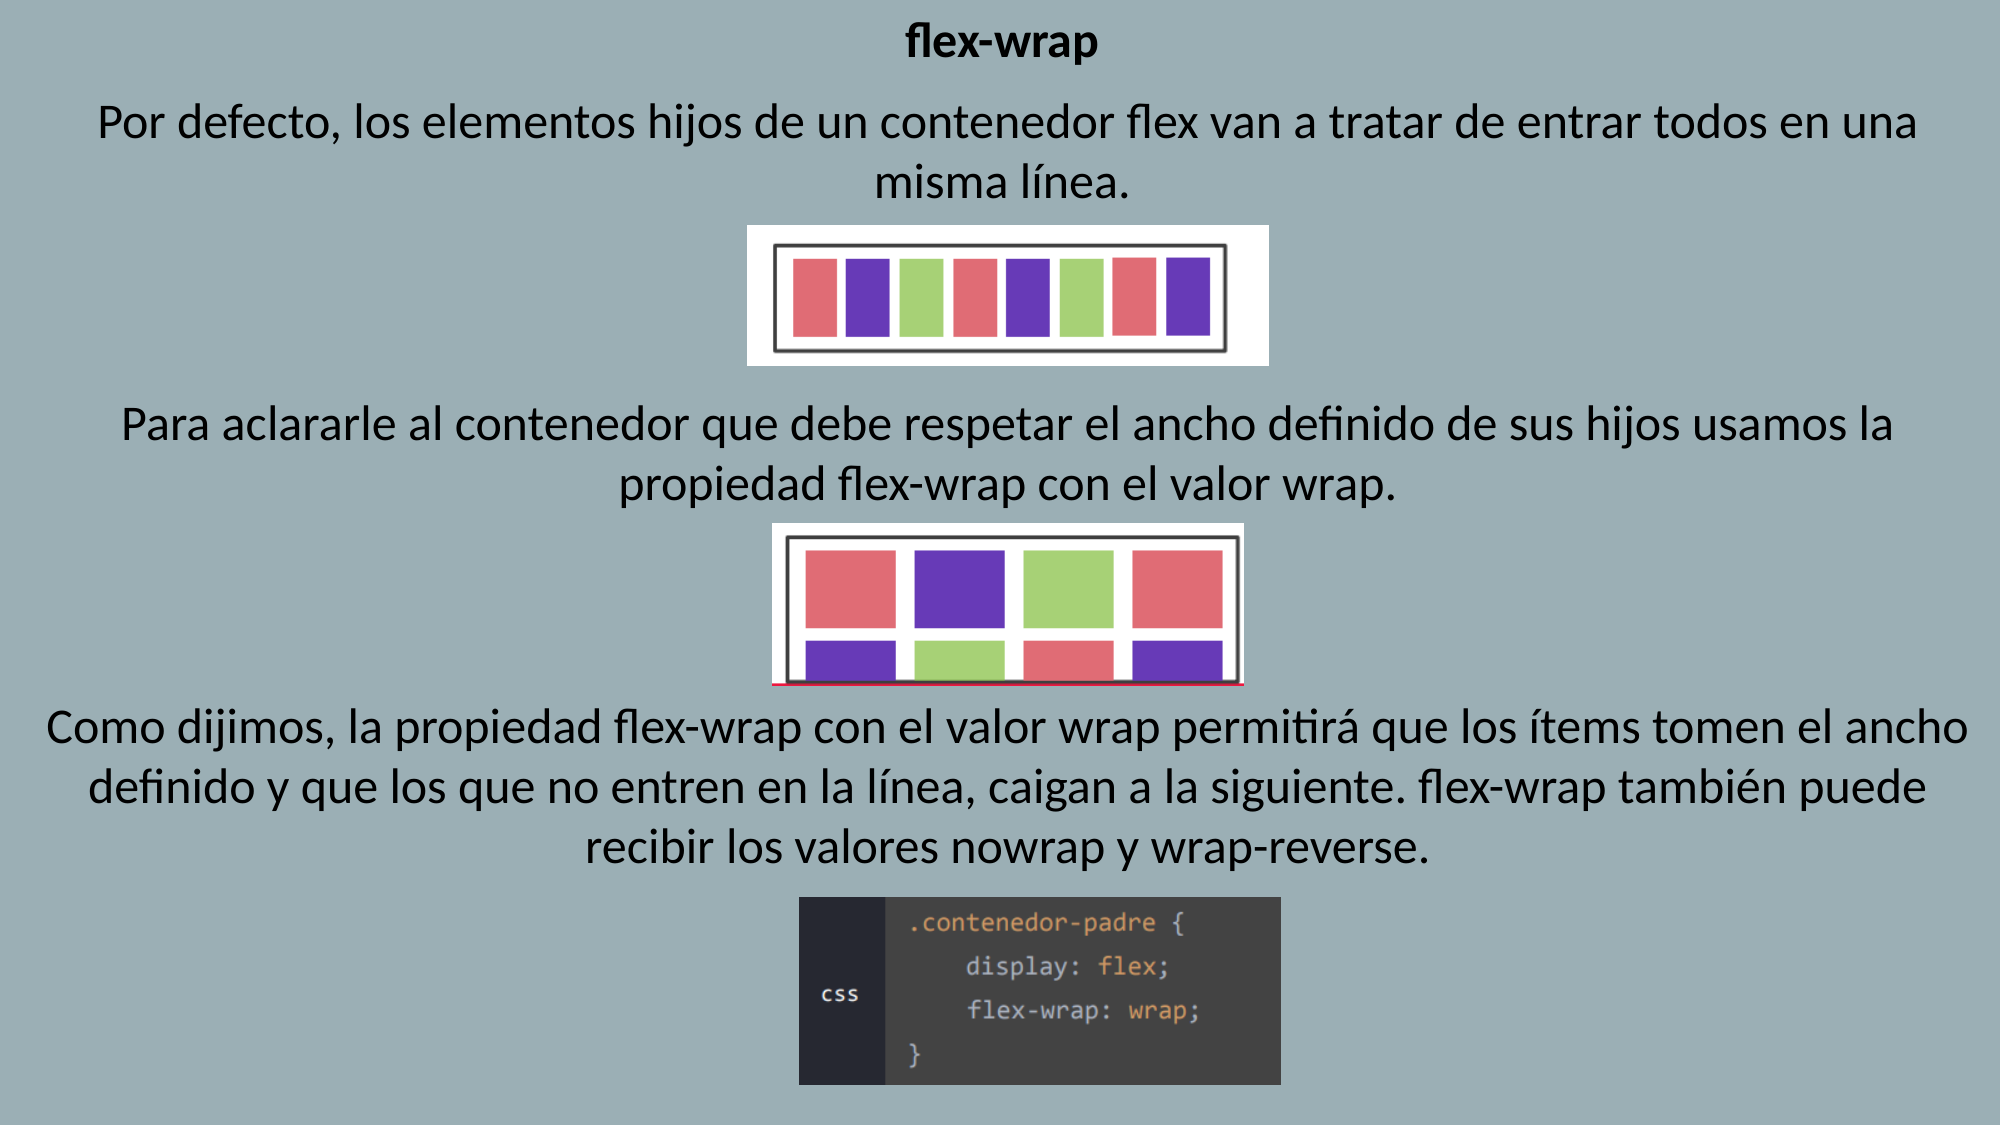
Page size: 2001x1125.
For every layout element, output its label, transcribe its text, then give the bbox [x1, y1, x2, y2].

picture [747, 225, 1269, 366]
picture [799, 897, 1281, 1085]
subtitle flex-wrap Por defecto, los elementos hijos de un contenedor flex van a tratar de entrar todos en una misma línea. Para aclararle al contenedor que debe respetar el ancho definido de sus hijos usamos la propiedad flex-wrap con el valor wrap. Como dijimos, la propiedad flex-wrap con el valor wrap permitirá que los ítems tomen el ancho definido y que los que no entren en la línea, caigan a la siguiente. flex-wrap también puede recibir los valores nowrap y wrap-reverse. [15, 0, 2000, 1125]
picture [772, 523, 1244, 687]
